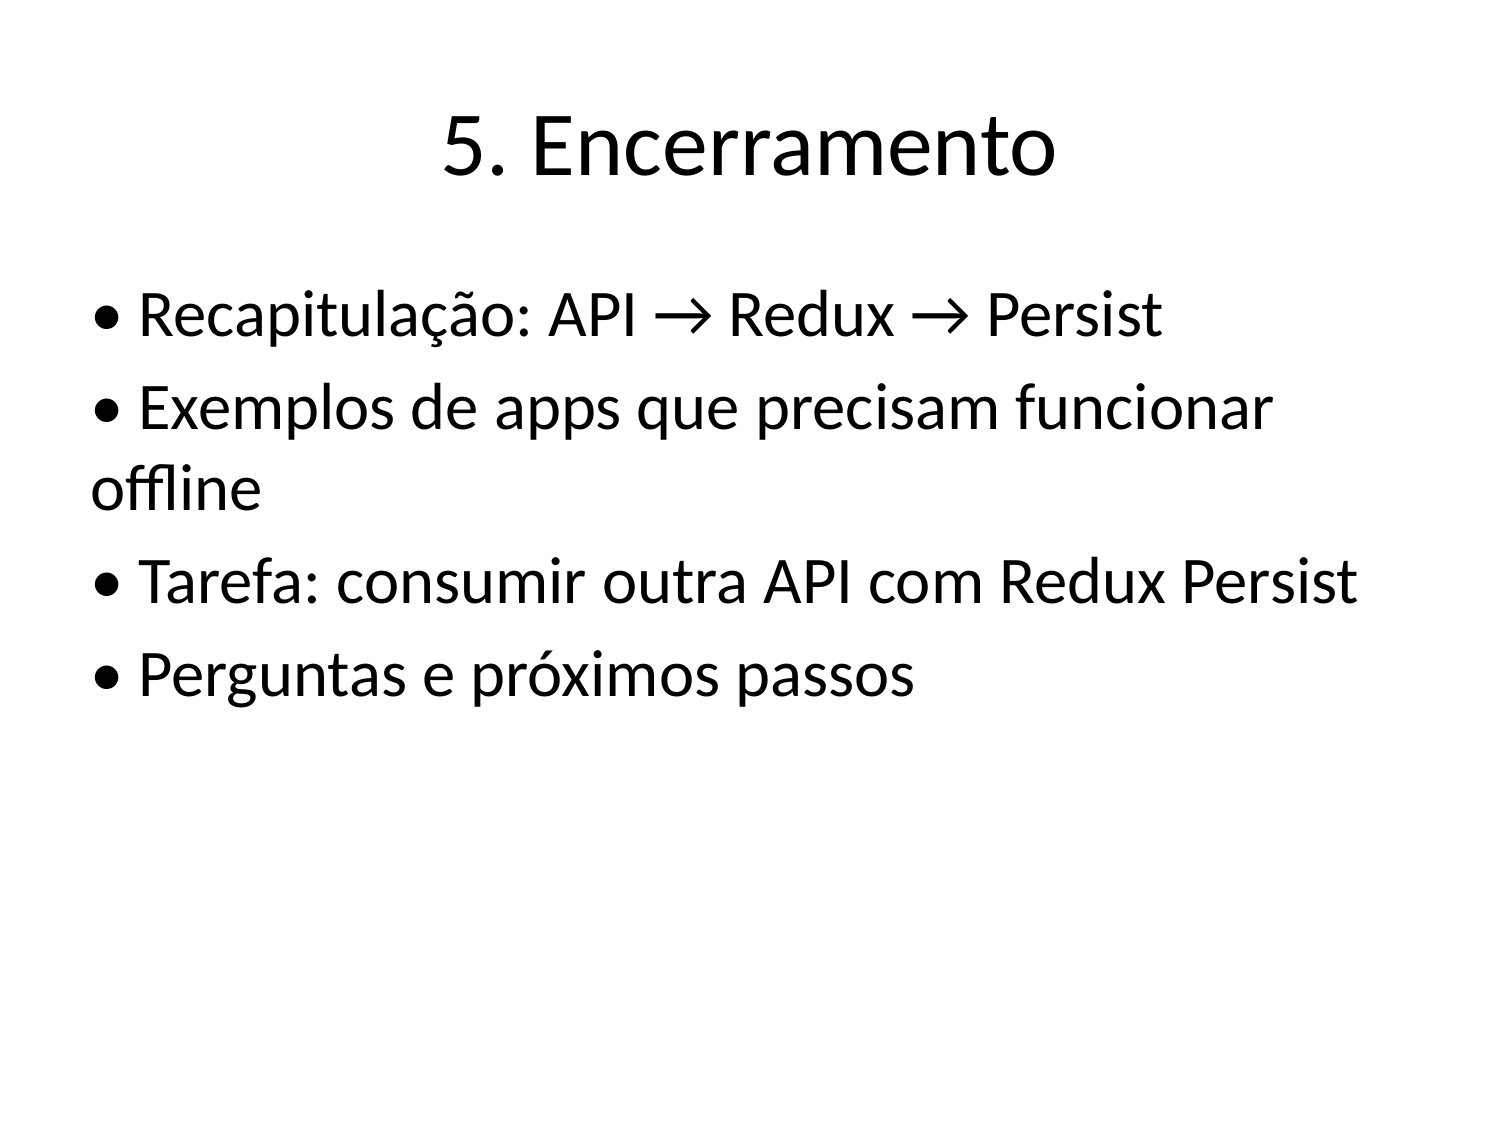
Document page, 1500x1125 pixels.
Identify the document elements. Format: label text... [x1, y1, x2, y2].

list • Recapitulação: API → Redux → Persist • Exemplos de apps que precisam funcionar offline • Tarefa: consumir outra API com Redux Persist • Perguntas e próximos passos [75, 262, 1425, 1005]
title 5. Encerramento [75, 45, 1425, 233]
